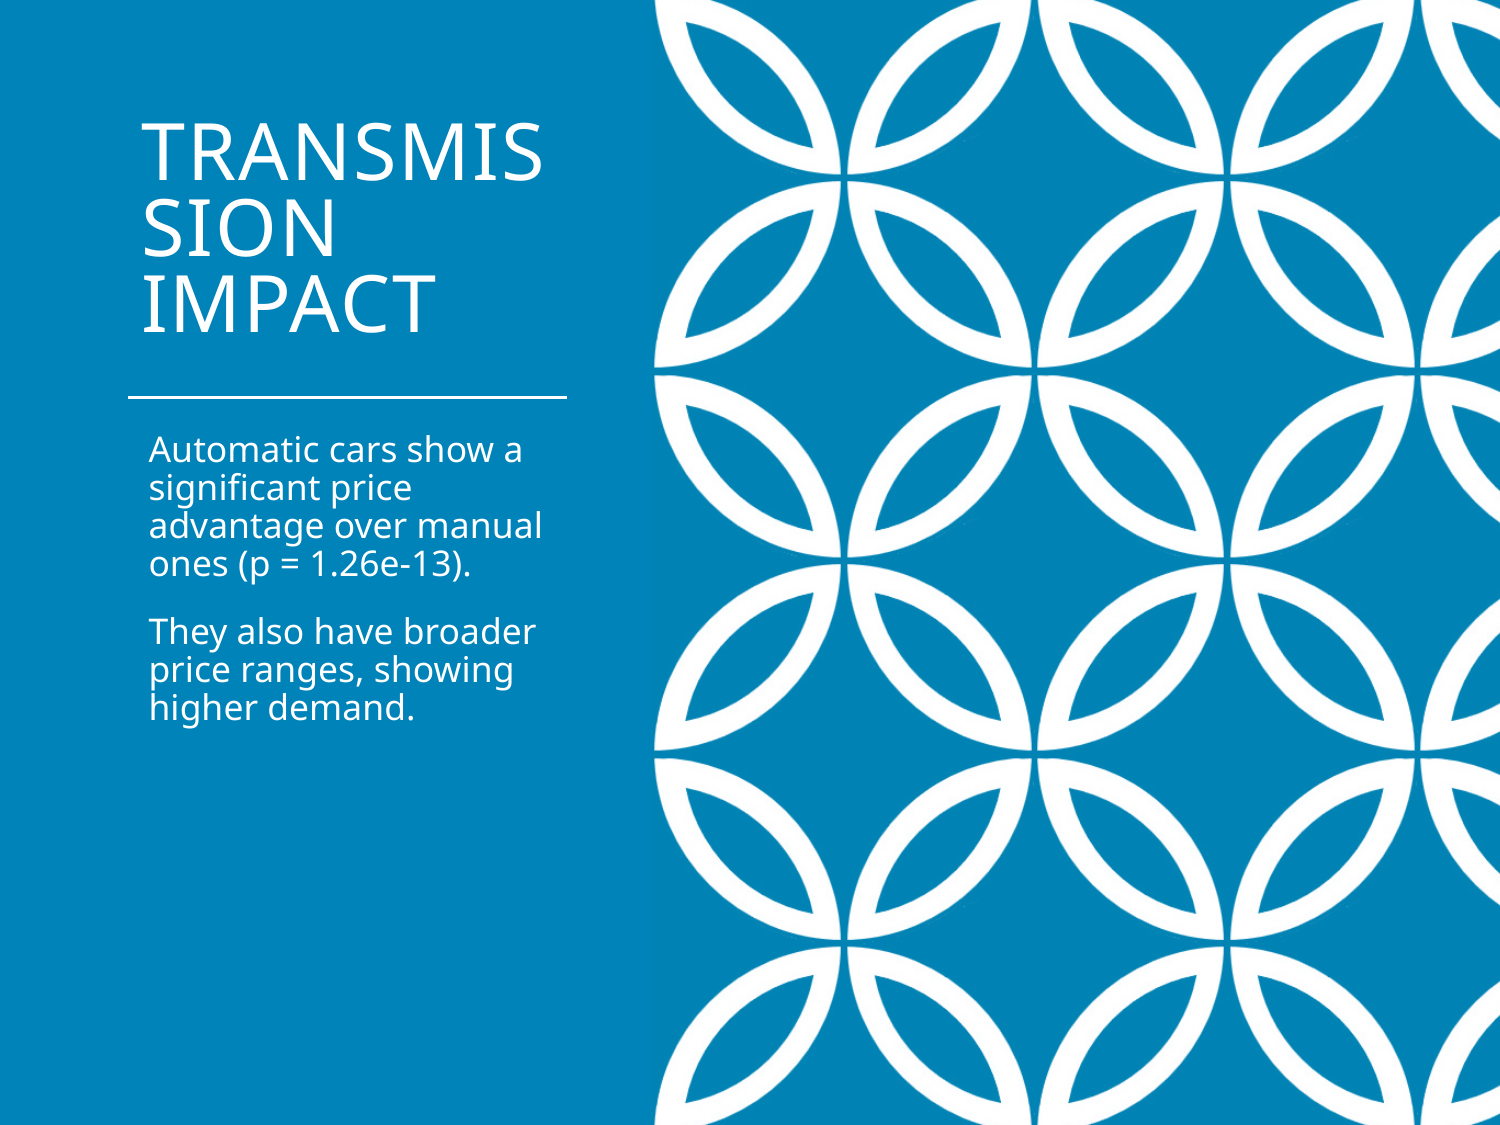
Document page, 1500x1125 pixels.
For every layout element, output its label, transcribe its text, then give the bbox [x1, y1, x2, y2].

text_box [650, 0, 1500, 1125]
title Transmission Impact [126, 96, 573, 372]
text_box [0, 0, 650, 1125]
list Automatic cars show a significant price advantage over manual ones (p = 1.26e-13). They also have broader price ranges, showing higher demand. [126, 423, 573, 1035]
